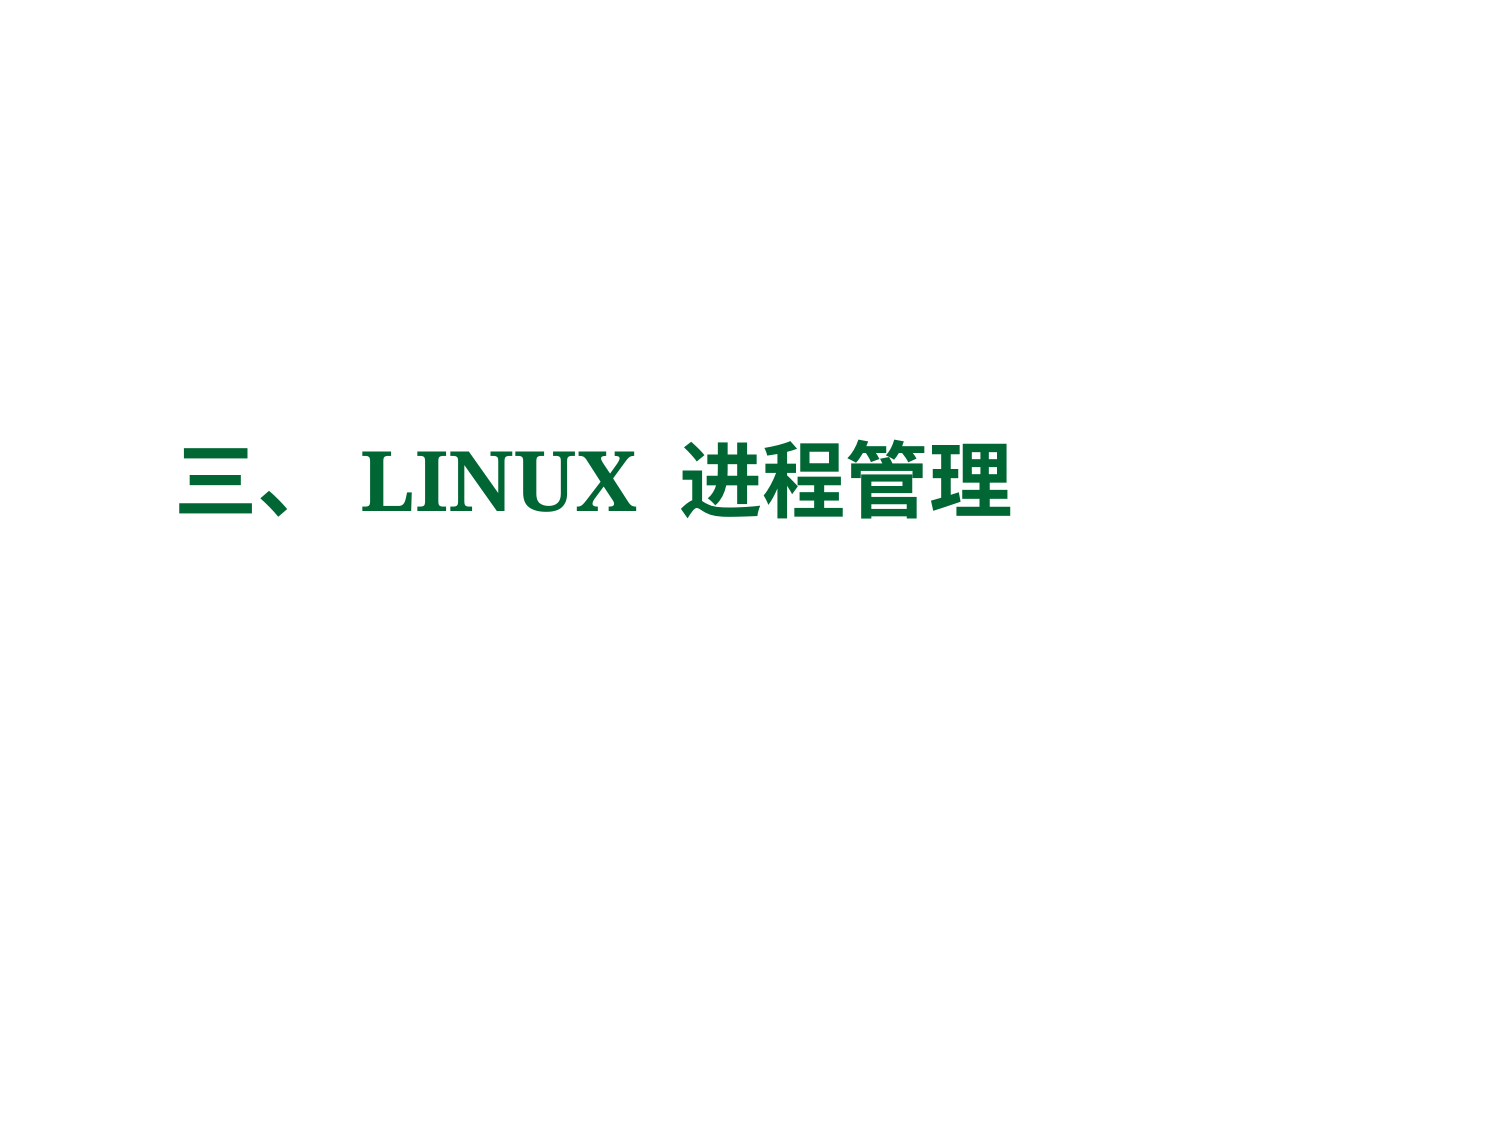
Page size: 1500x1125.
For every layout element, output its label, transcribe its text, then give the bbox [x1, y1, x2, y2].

title 三、Linux 进程管理 [159, 420, 1435, 534]
